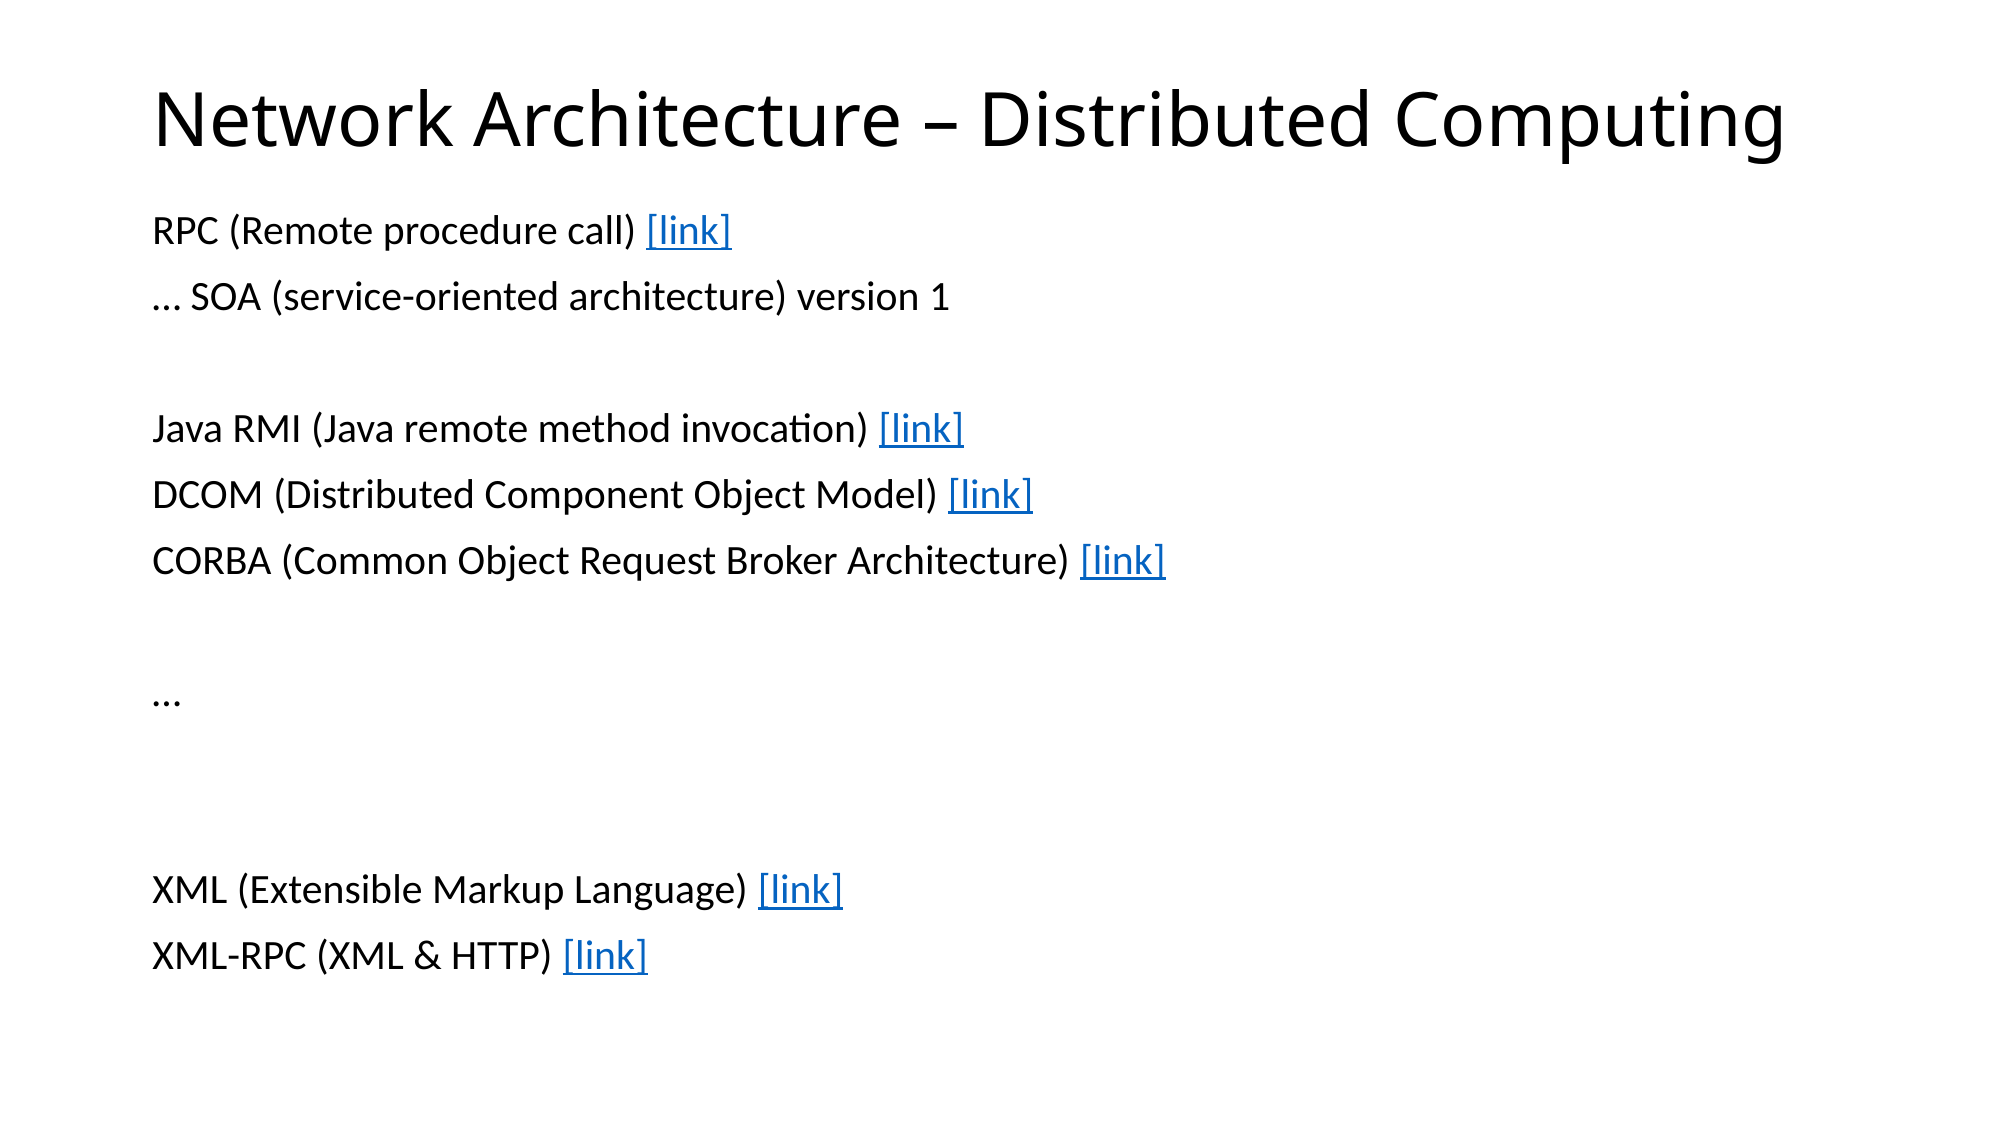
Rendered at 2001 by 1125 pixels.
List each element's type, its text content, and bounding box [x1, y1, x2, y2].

text_box RPC (Remote procedure call) [link] … SOA (service-oriented architecture) version 1 Java RMI (Java remote method invocation) [link] DCOM (Distributed Component Object Model) [link] CORBA (Common Object Request Broker Architecture) [link] … XML (Extensible Markup Language) [link] XML-RPC (XML & HTTP) [link] [137, 201, 1863, 1014]
title Network Architecture – Distributed Computing [137, 59, 1863, 185]
